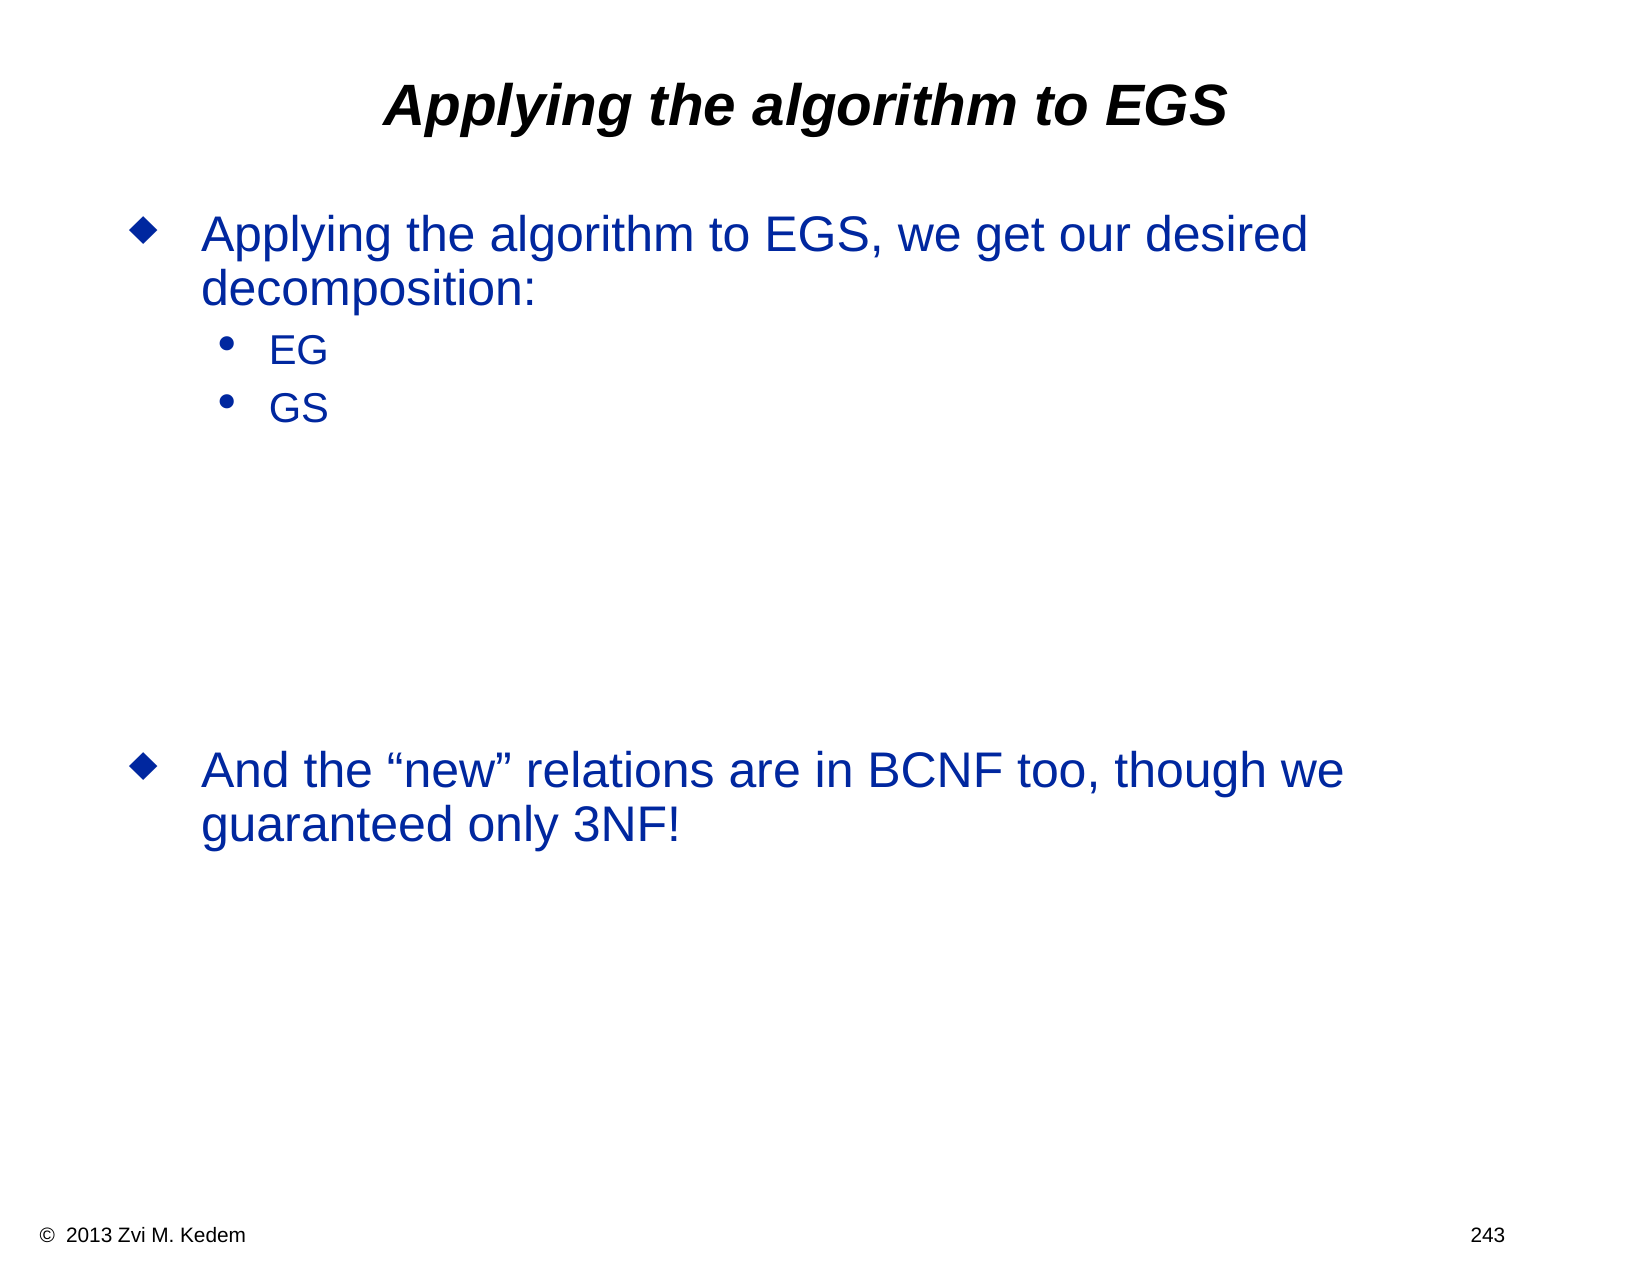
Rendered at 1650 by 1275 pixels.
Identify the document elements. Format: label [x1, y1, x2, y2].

list [111, 199, 1513, 1201]
title [111, 36, 1501, 176]
